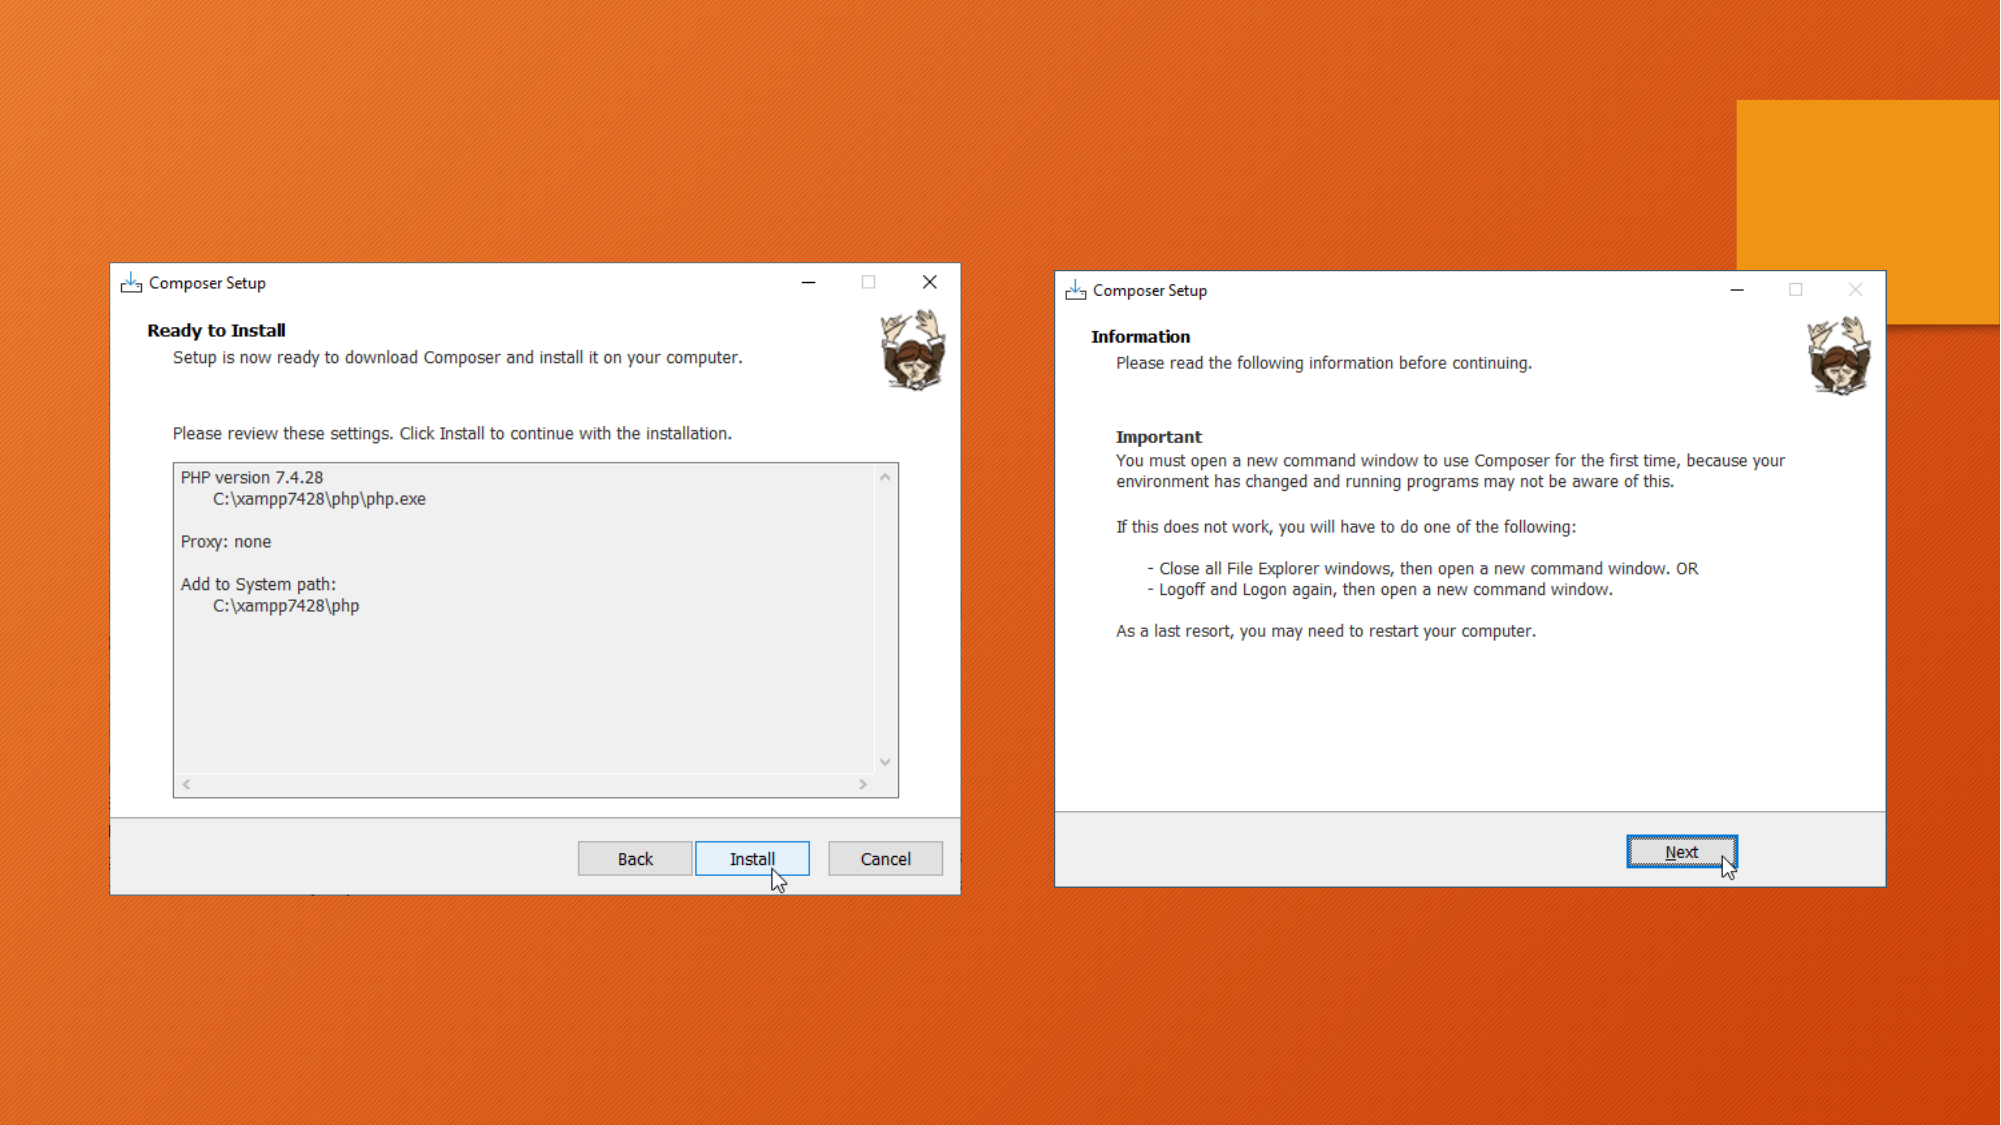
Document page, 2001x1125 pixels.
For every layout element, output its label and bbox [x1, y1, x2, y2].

picture [1054, 270, 2000, 889]
picture [109, 262, 963, 896]
